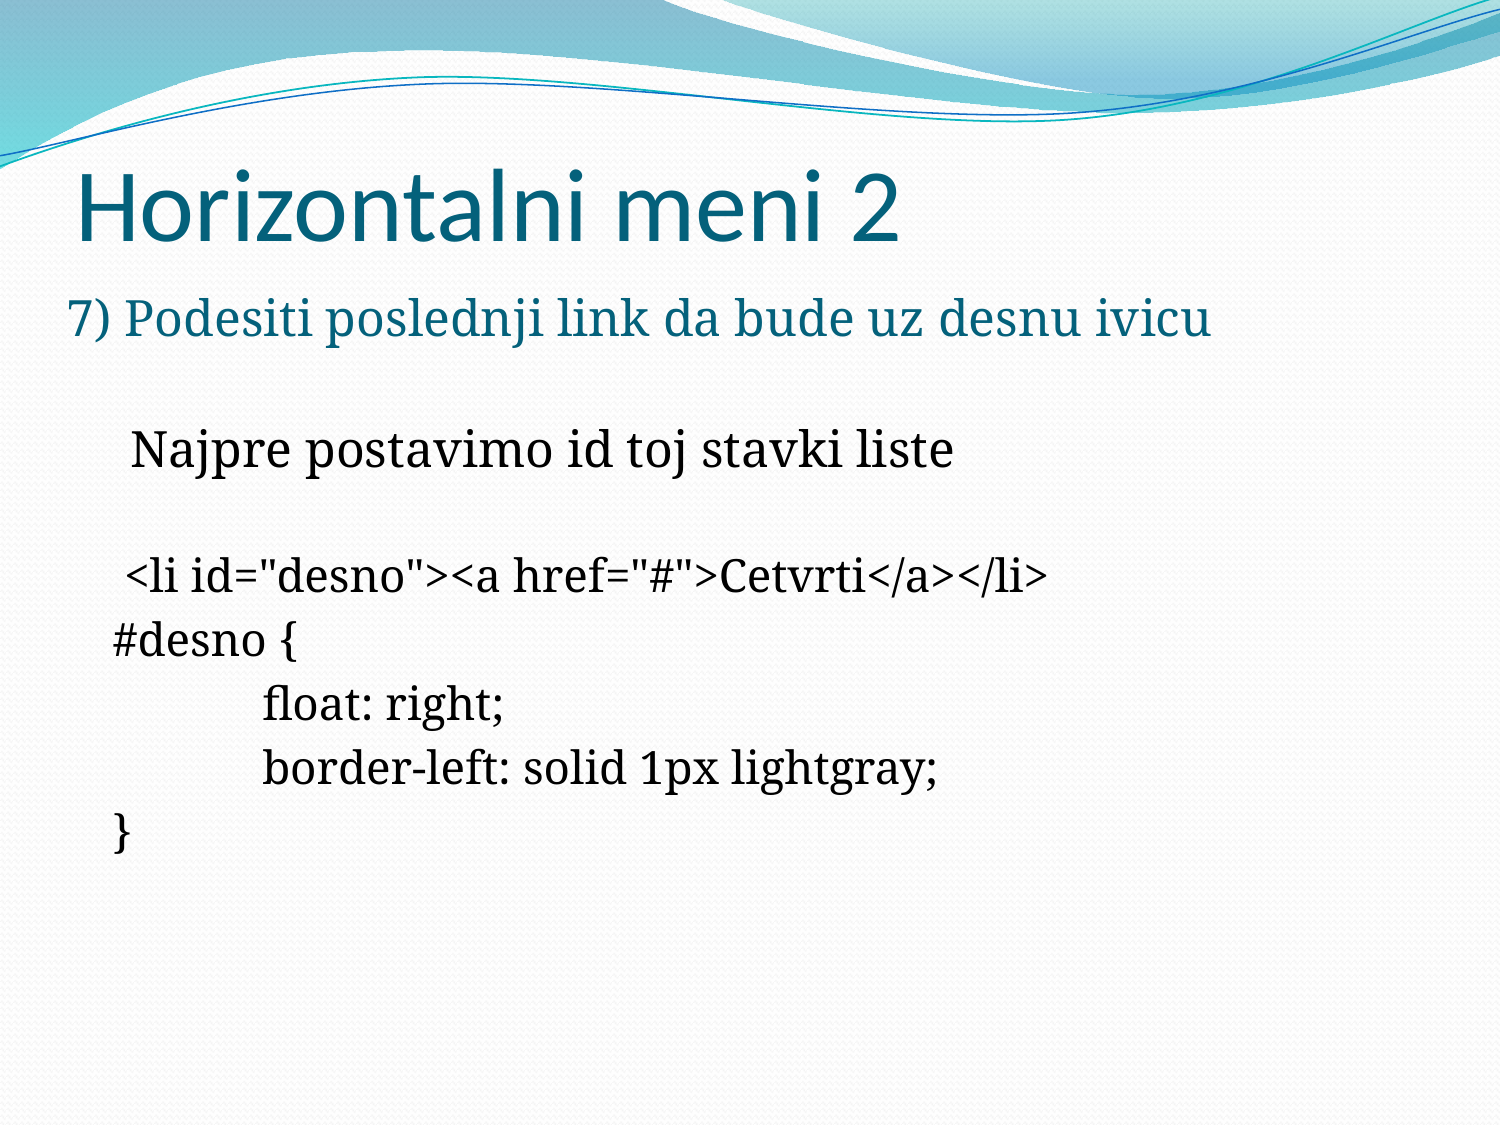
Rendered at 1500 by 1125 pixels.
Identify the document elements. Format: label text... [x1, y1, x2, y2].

list 7) Podesiti poslednji link da bude uz desnu ivicu Najpre postavimo id toj stavki liste <li id="desno"><a href="#">Cetvrti</a></li> #desno { float: right; border-left: solid 1px lightgray; } [37, 275, 1500, 1038]
title Horizontalni meni 2 [75, 75, 1425, 263]
